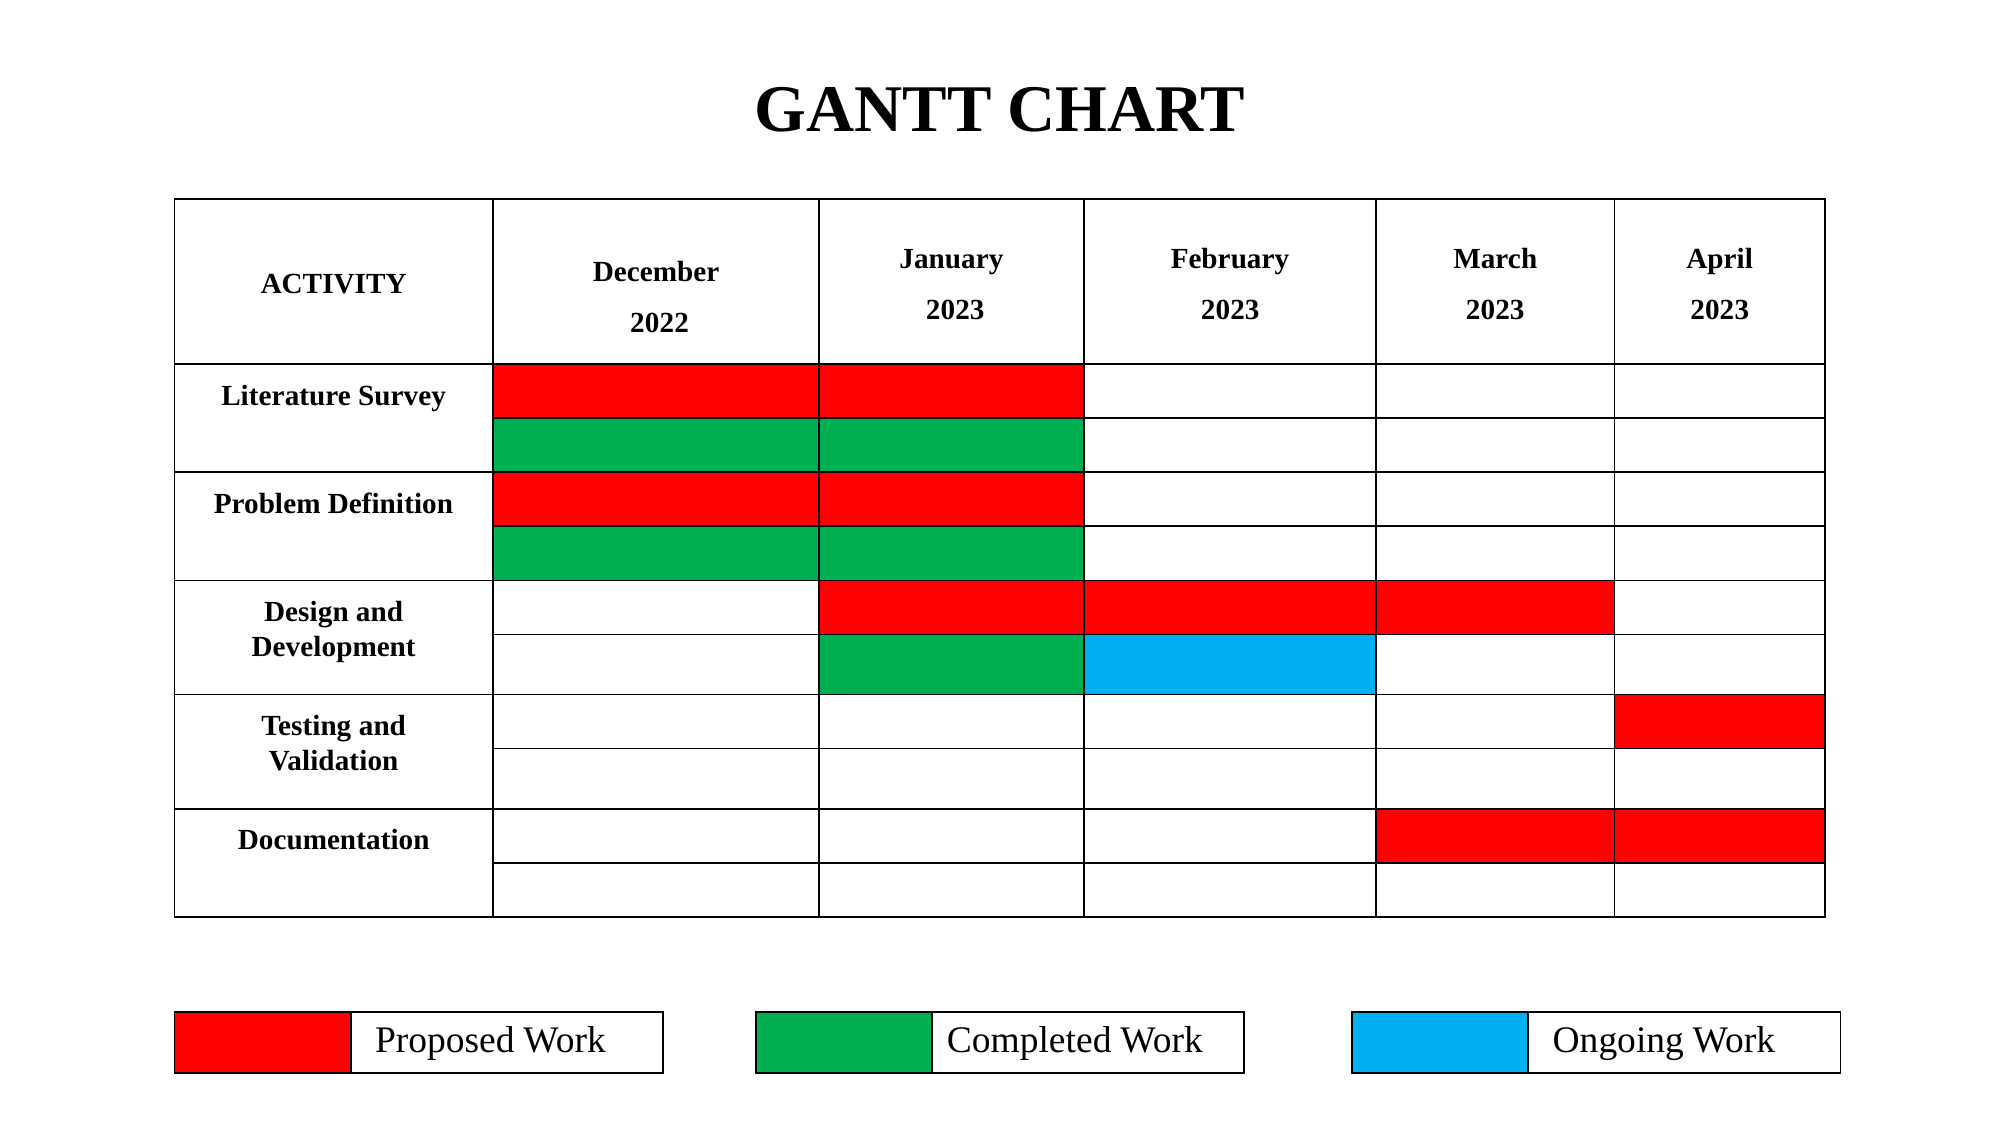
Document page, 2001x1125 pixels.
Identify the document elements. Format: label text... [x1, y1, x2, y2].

table_cell [820, 864, 1083, 916]
table_cell [1377, 695, 1614, 748]
table_header [175, 1013, 350, 1072]
table_cell [820, 473, 1083, 525]
table_header Proposed Work [352, 1013, 662, 1072]
table_cell [1377, 473, 1614, 525]
table_cell [820, 695, 1083, 748]
table_cell Problem Definition [175, 473, 492, 580]
table_cell [1615, 473, 1824, 525]
table_header Ongoing Work [1529, 1013, 1840, 1072]
table_cell [1615, 527, 1824, 580]
table_cell [1085, 810, 1375, 862]
table_cell [1085, 749, 1375, 808]
table_cell [1085, 527, 1375, 580]
table_cell [1085, 365, 1375, 417]
table_cell [1615, 810, 1824, 862]
table_cell [1085, 473, 1375, 525]
table_cell [1377, 749, 1614, 808]
table_cell [820, 749, 1083, 808]
table_header December 2022 [494, 200, 818, 363]
table_cell [1377, 419, 1614, 471]
table_cell Documentation [175, 810, 492, 916]
table_cell [494, 365, 818, 417]
table_cell [1377, 365, 1614, 417]
title GANTT CHART [137, 0, 1863, 153]
table_cell [1615, 749, 1824, 808]
table_header January 2023 [820, 200, 1083, 363]
table_header April 2023 [1615, 200, 1824, 363]
table_cell Design and Development [175, 581, 492, 694]
table_cell [1615, 419, 1824, 471]
table_cell [820, 365, 1083, 417]
table_cell [1615, 365, 1824, 417]
table_cell [1085, 581, 1375, 634]
table_header [757, 1013, 931, 1072]
table_cell [494, 581, 818, 634]
table_cell [1377, 635, 1614, 694]
table_cell [1615, 695, 1824, 748]
table_cell [1615, 635, 1824, 694]
table_cell [1085, 635, 1375, 694]
table_cell [820, 527, 1083, 580]
table_cell [494, 419, 818, 471]
table_cell [1085, 419, 1375, 471]
table_cell [1615, 581, 1824, 634]
table_cell [1085, 695, 1375, 748]
table_cell [494, 695, 818, 748]
table_cell [494, 810, 818, 862]
table_header [1353, 1013, 1527, 1072]
table_cell [494, 473, 818, 525]
table_cell [494, 749, 818, 808]
table_cell [1615, 864, 1824, 916]
table_cell [820, 419, 1083, 471]
table_cell [494, 635, 818, 694]
table_header February 2023 [1085, 200, 1375, 363]
table_cell [1377, 527, 1614, 580]
table_cell [1377, 864, 1614, 916]
table_cell [494, 527, 818, 580]
table_cell [1085, 864, 1375, 916]
table_cell [1377, 581, 1614, 634]
table_header March 2023 [1377, 200, 1614, 363]
table_cell Literature Survey [175, 365, 492, 471]
table_cell [820, 635, 1083, 694]
table_cell [1377, 810, 1614, 862]
table_cell [820, 581, 1083, 634]
table_cell Testing and Validation [175, 695, 492, 808]
table_cell [820, 810, 1083, 862]
table_header Completed Work [933, 1013, 1243, 1072]
table_cell [494, 864, 818, 916]
table_header ACTIVITY [175, 200, 492, 363]
